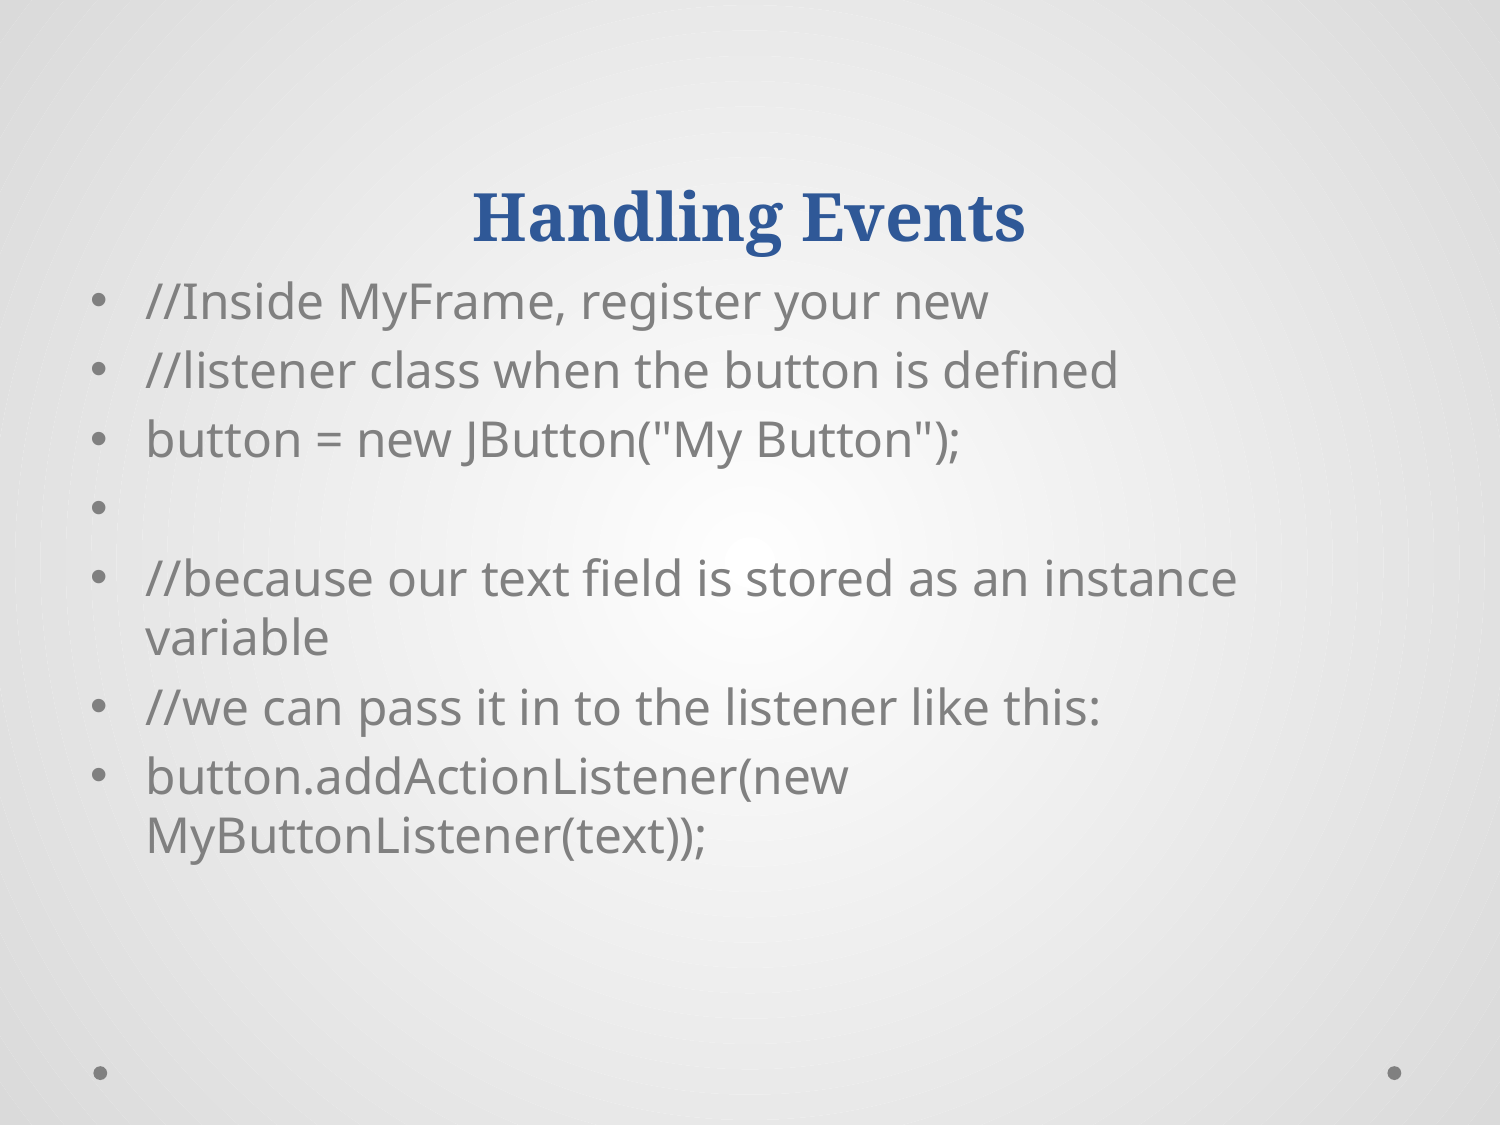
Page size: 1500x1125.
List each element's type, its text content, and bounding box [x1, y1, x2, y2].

list //Inside MyFrame, register your new //listener class when the button is defined button = new JButton("My Button"); //because our text field is stored as an instance variable //we can pass it in to the listener like this: button.addActionListener(new MyButtonListener(text)); [75, 262, 1425, 1005]
title Handling Events [75, 0, 1425, 262]
